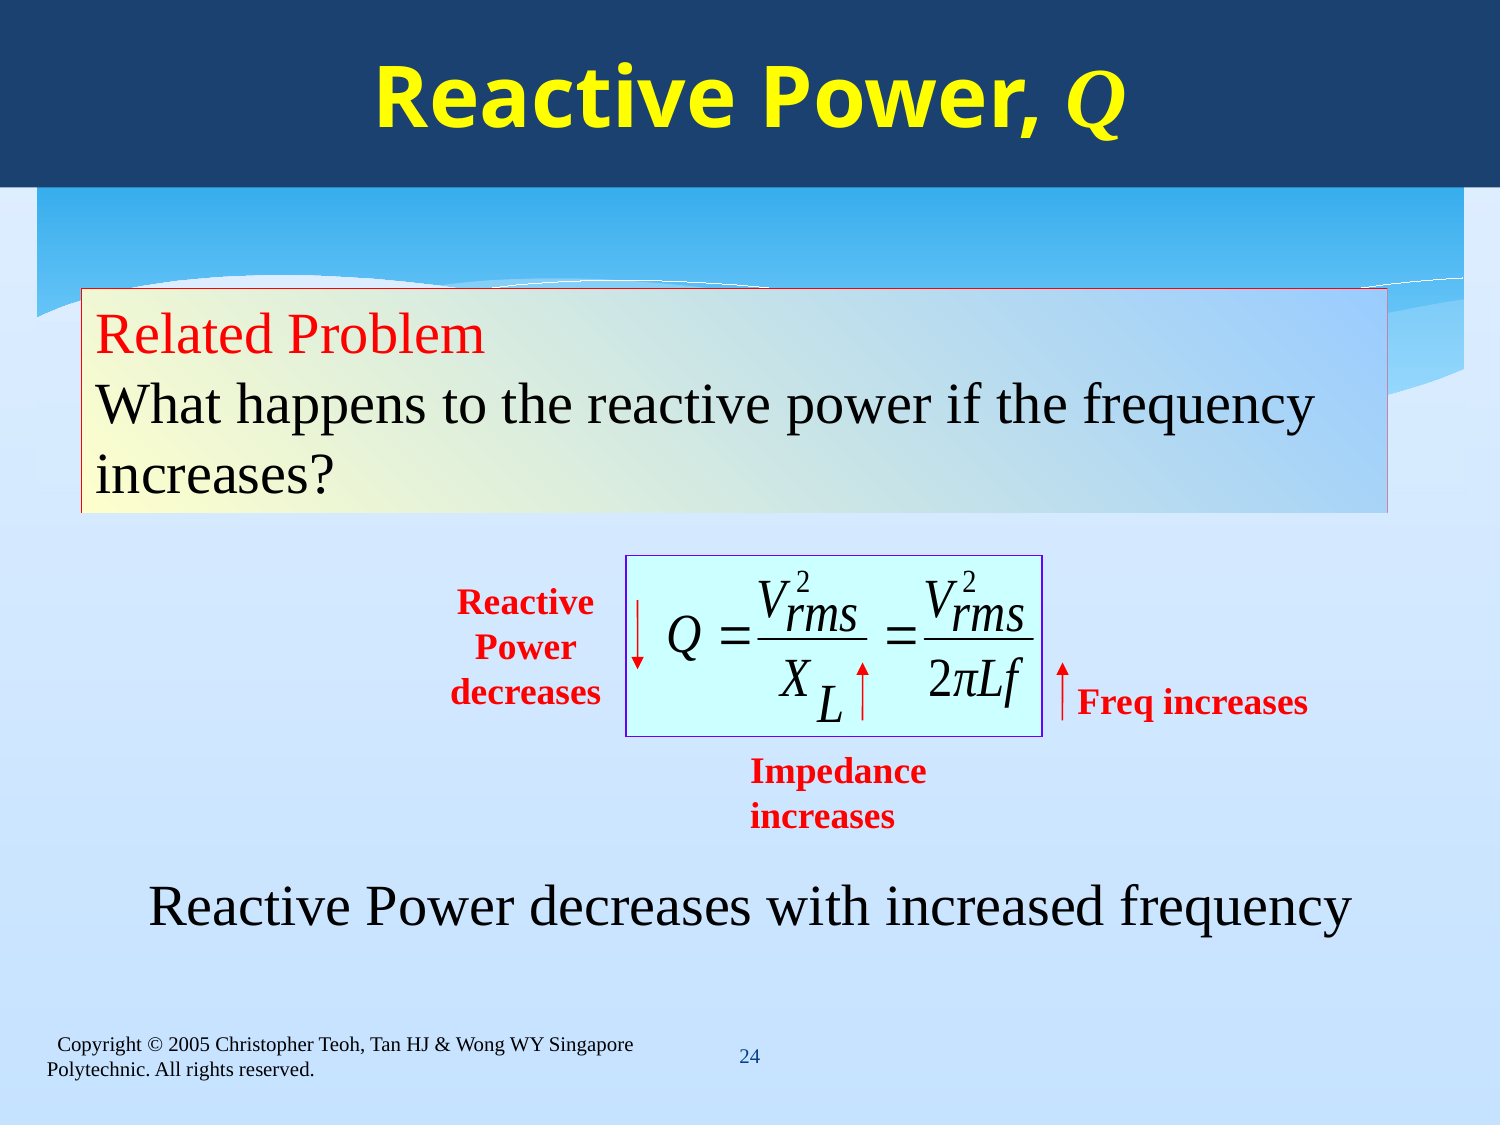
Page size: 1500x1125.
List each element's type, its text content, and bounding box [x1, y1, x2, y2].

text_box Related Problem What happens to the reactive power if the frequency increases? [80, 288, 1388, 513]
footer Copyright © 2005 Christopher Teoh, Tan HJ & Wong WY Singapore Polytechnic. All rights reserved. [31, 1025, 653, 1086]
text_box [626, 555, 1042, 737]
text_box Impedance increases [735, 747, 946, 843]
text_box Reactive Power, Q [0, 0, 1500, 188]
slide_number 24 [654, 1025, 846, 1086]
text_box Freq increases [1062, 669, 1369, 729]
text_box Reactive Power decreases with increased frequency [133, 860, 1405, 945]
text_box Reactive Power decreases [413, 570, 620, 720]
text_box [1056, 662, 1066, 675]
